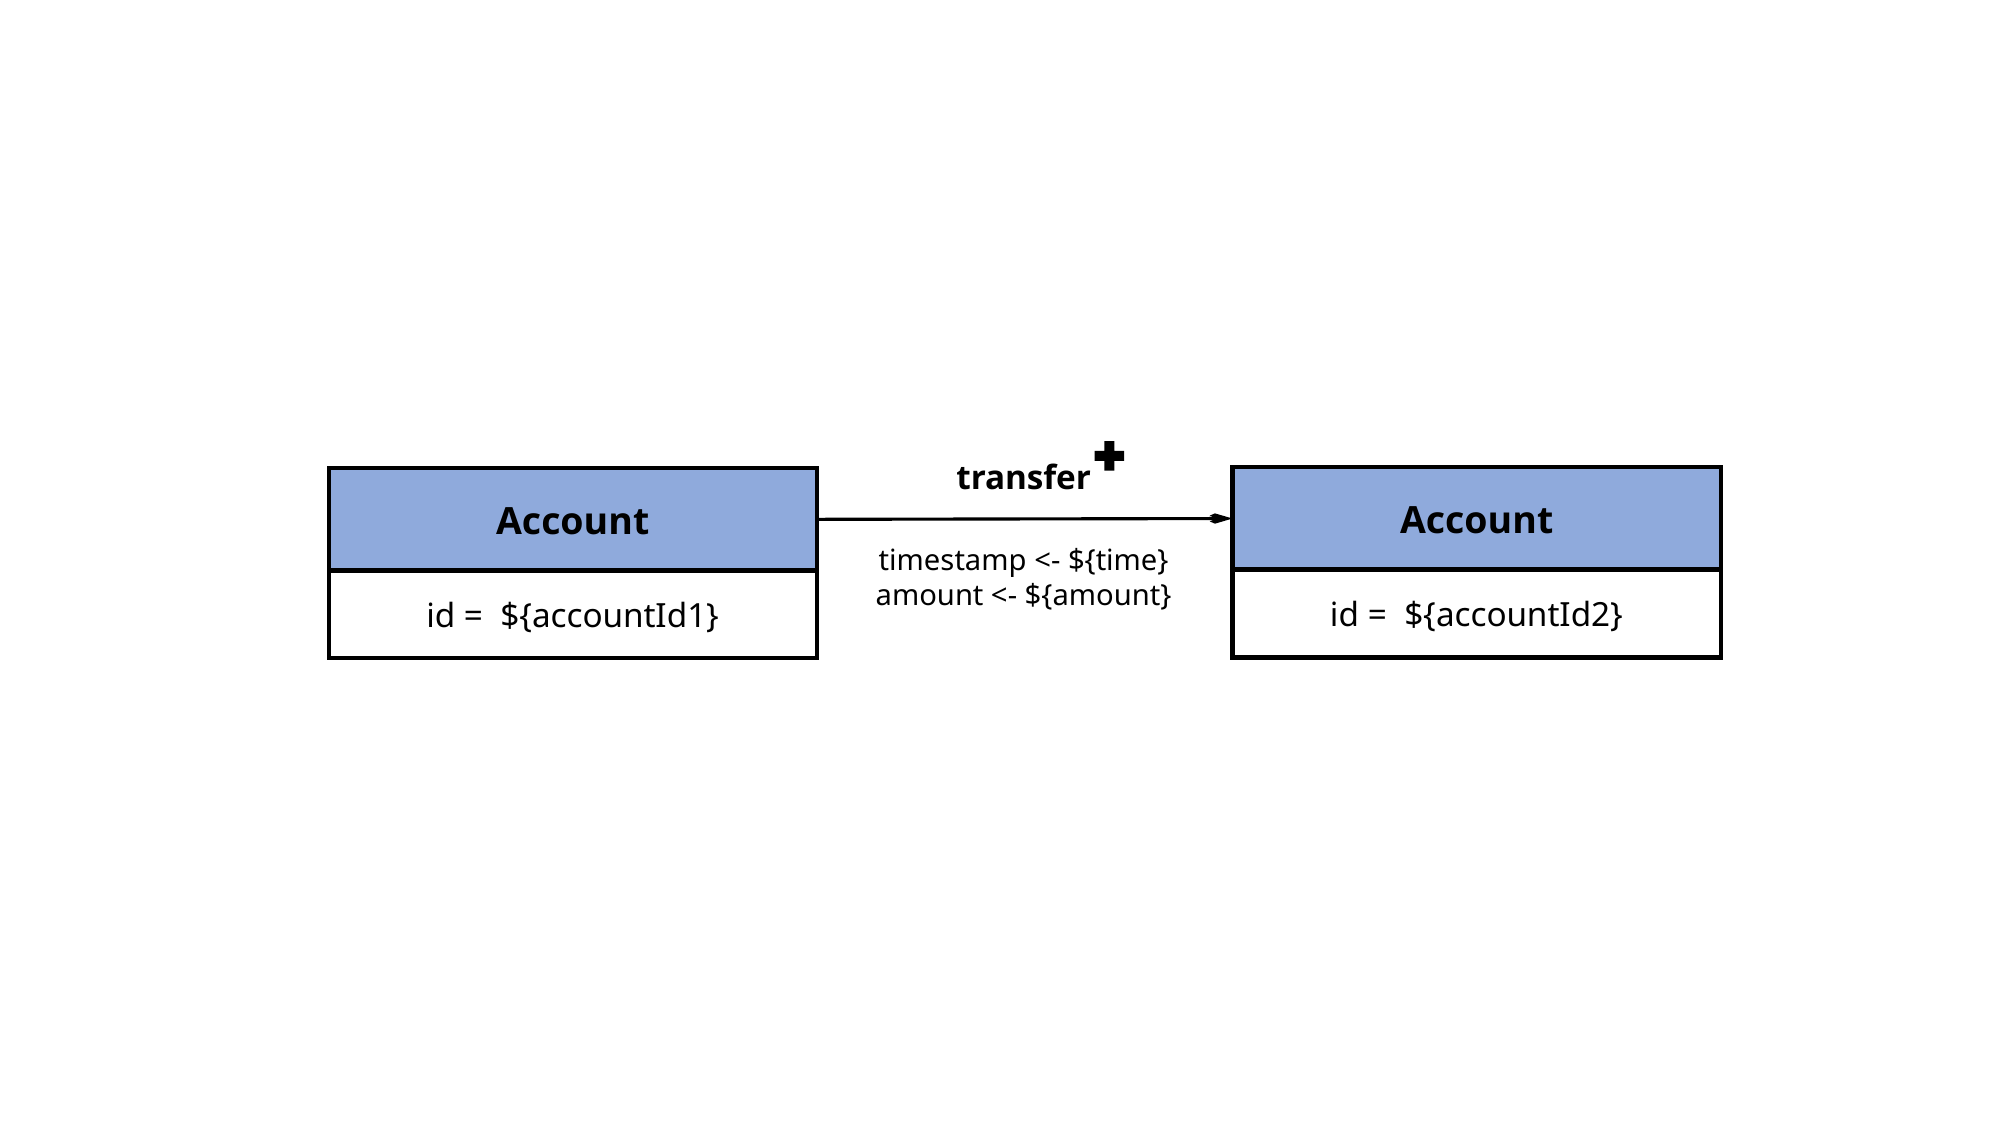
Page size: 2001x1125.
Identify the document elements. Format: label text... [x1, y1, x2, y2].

text_box timestamp <- ${time} amount <- ${amount} [835, 534, 1212, 619]
text_box [1094, 440, 1125, 472]
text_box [328, 468, 818, 659]
text_box transfer [854, 448, 1193, 504]
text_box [1232, 467, 1721, 658]
